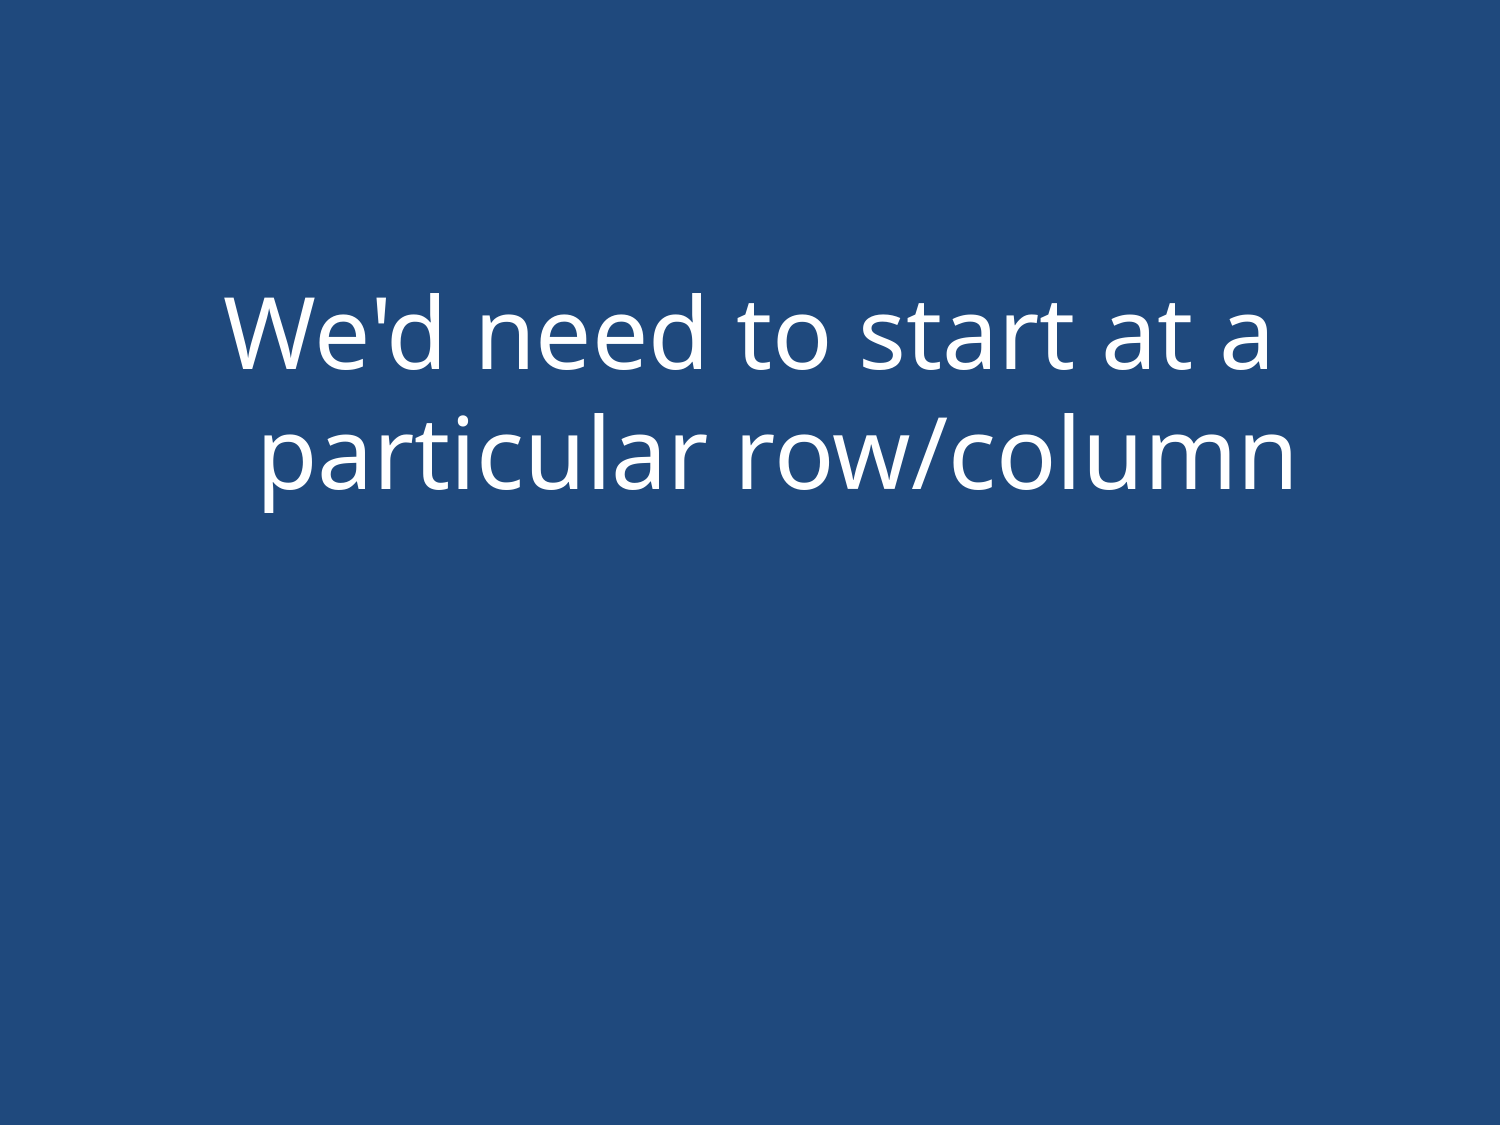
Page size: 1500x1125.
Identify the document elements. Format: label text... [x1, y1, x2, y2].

list We'd need to start at a particular row/column [75, 262, 1425, 1005]
